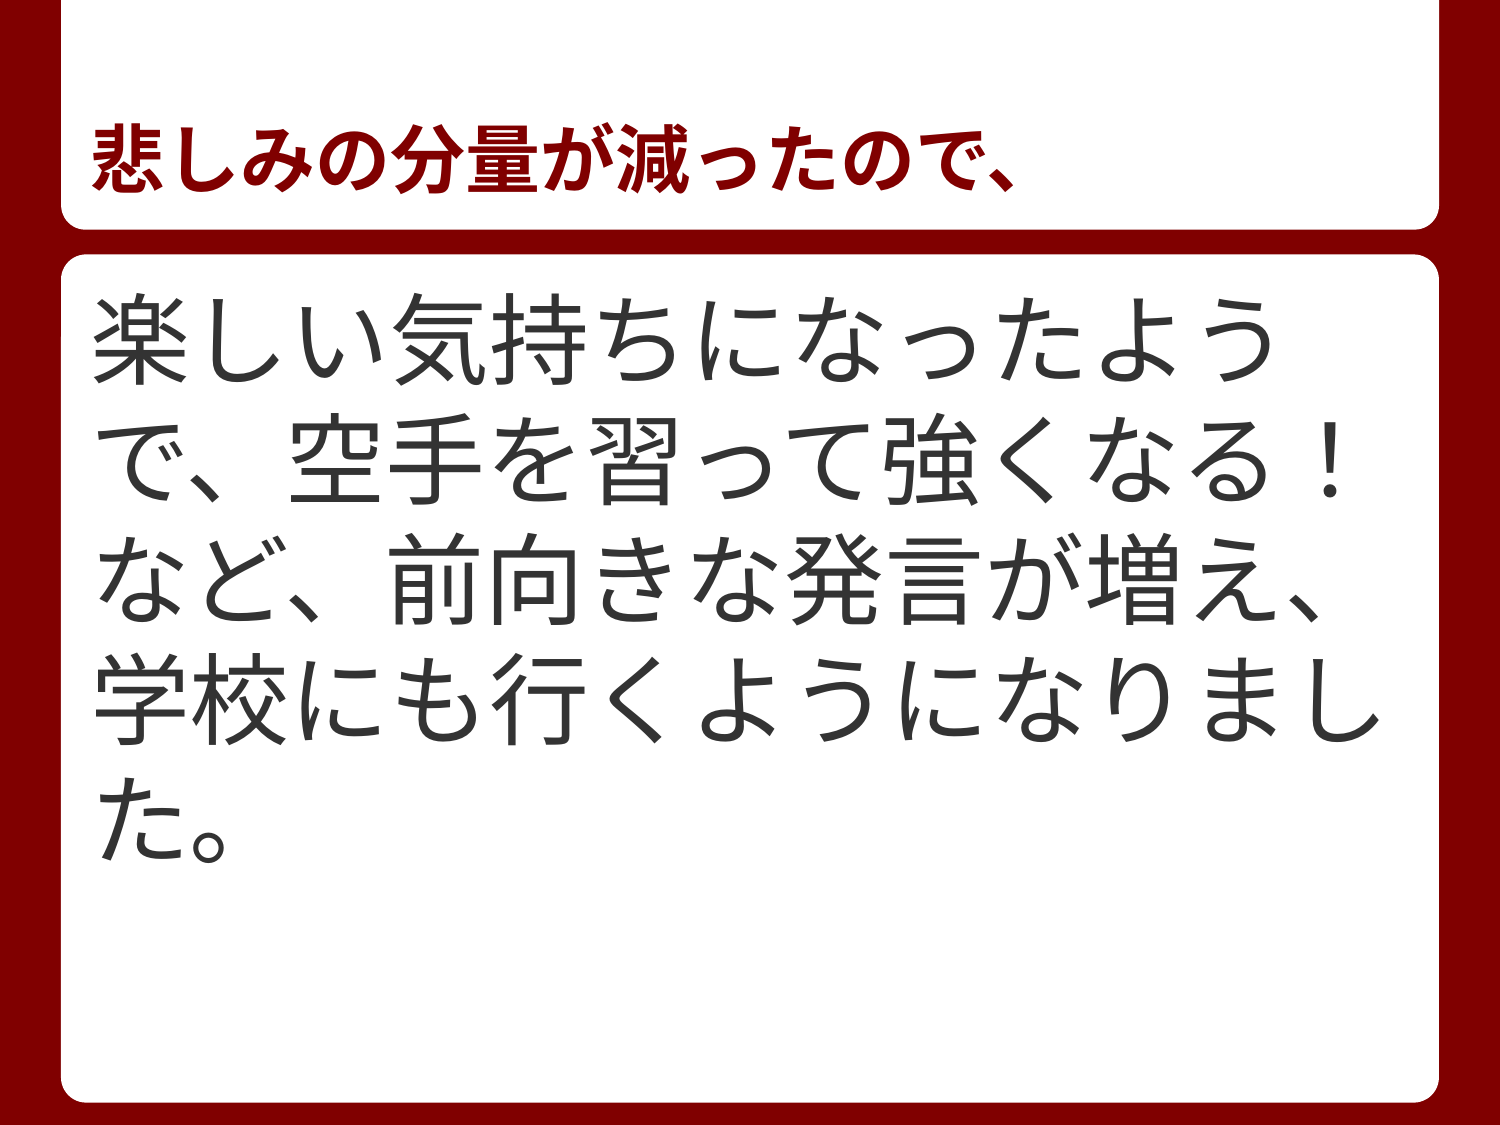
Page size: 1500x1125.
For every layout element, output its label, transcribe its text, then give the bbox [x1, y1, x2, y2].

title 悲しみの分量が減ったので、 [75, 30, 1425, 218]
list 楽しい気持ちになったようで、空手を習って強くなる！など、前向きな発言が増え、学校にも行くようになりました。 [75, 262, 1425, 1078]
